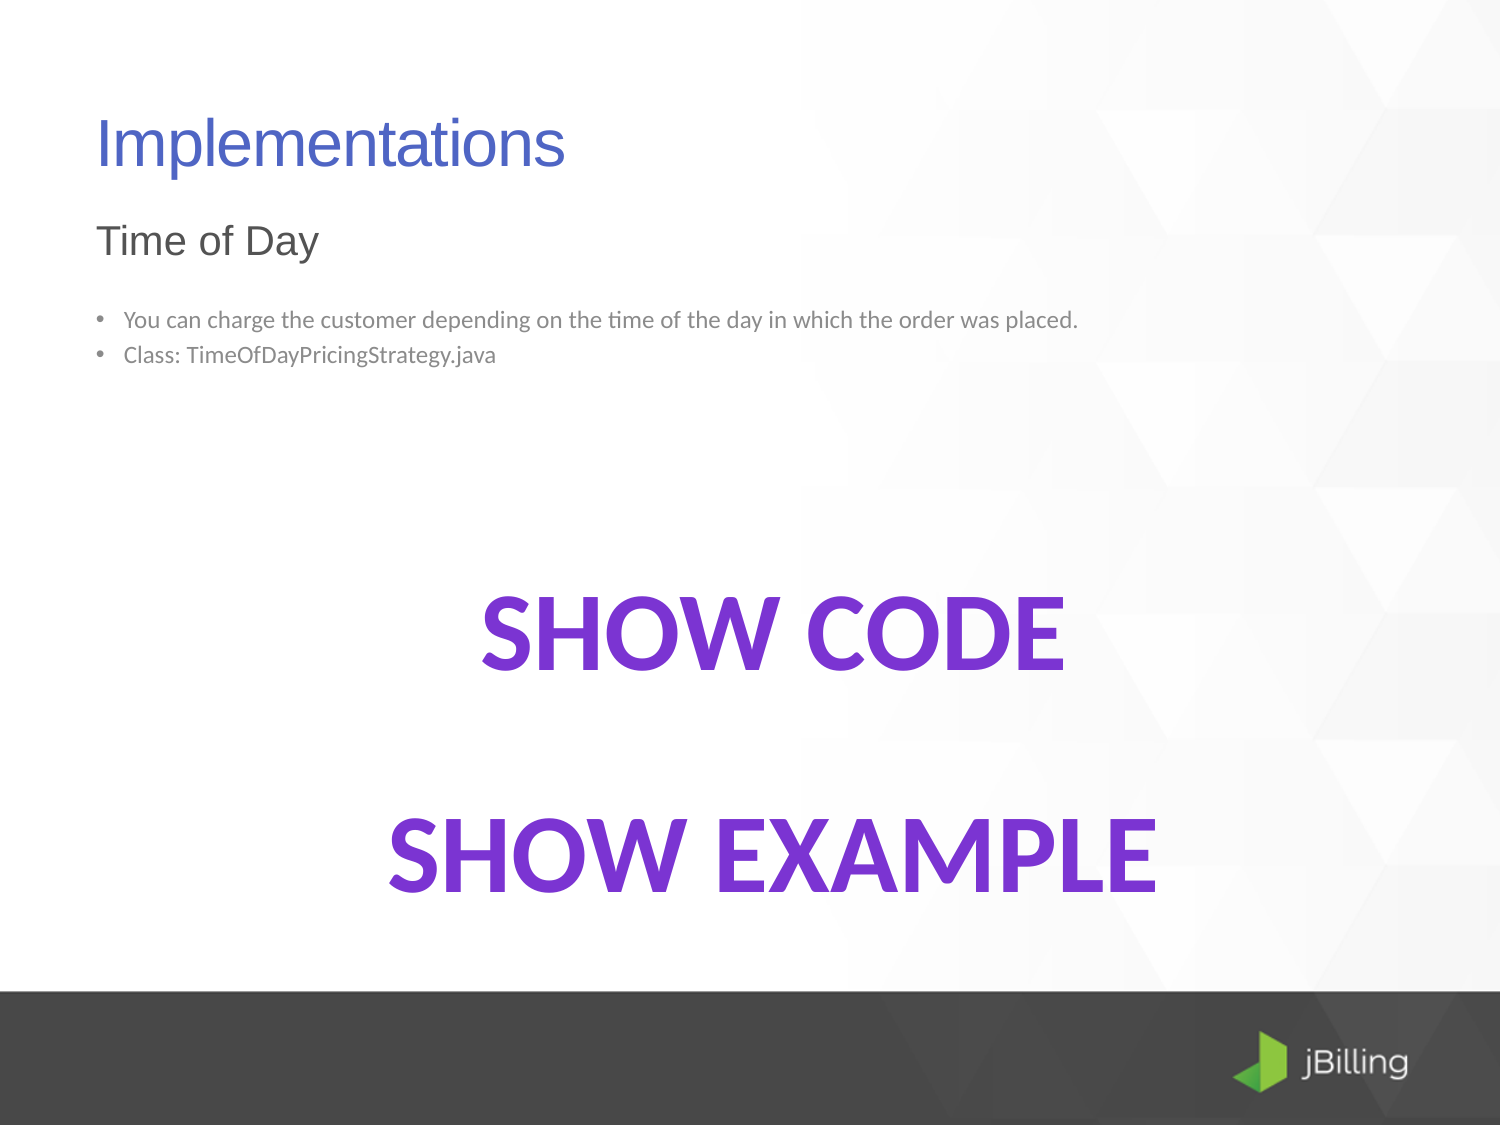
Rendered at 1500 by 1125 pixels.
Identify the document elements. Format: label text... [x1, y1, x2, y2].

text_box Show CODE [465, 550, 1083, 701]
picture [0, 0, 1500, 1125]
title Implementations [80, 77, 1131, 202]
subtitle Time of Day [80, 206, 1131, 282]
text_box You can charge the customer depending on the time of the day in which the order was placed. Class: TimeOfDayPricingStrategy.java [80, 296, 1225, 546]
text_box Show Example [372, 772, 1176, 923]
